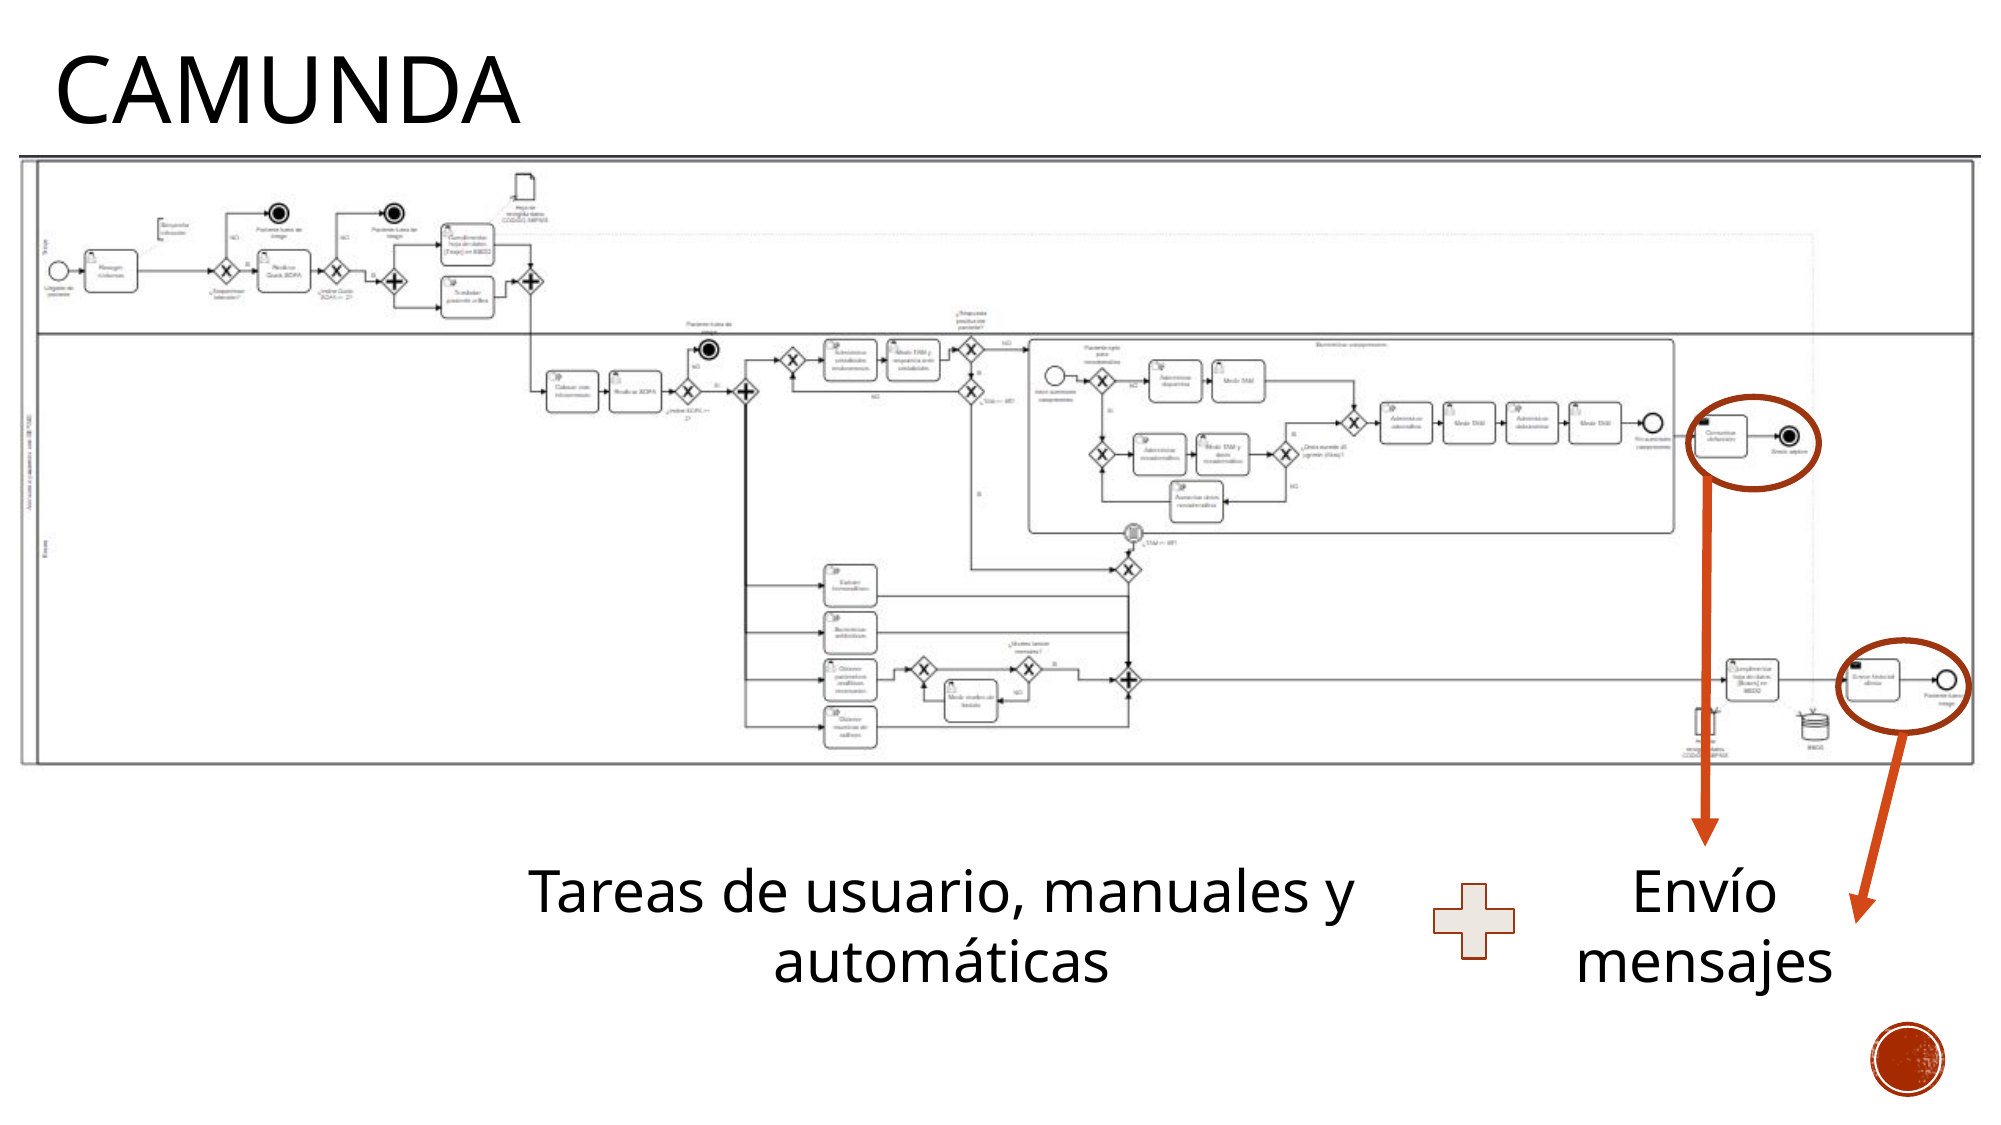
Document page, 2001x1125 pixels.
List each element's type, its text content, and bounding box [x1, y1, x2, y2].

text_box Envío mensajes [1554, 846, 1856, 1002]
picture [19, 155, 1981, 771]
text_box [1433, 883, 1515, 960]
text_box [1859, 736, 1902, 922]
text_box Tareas de usuario, manuales y automáticas [491, 846, 1394, 1002]
title camunda [38, 35, 660, 153]
